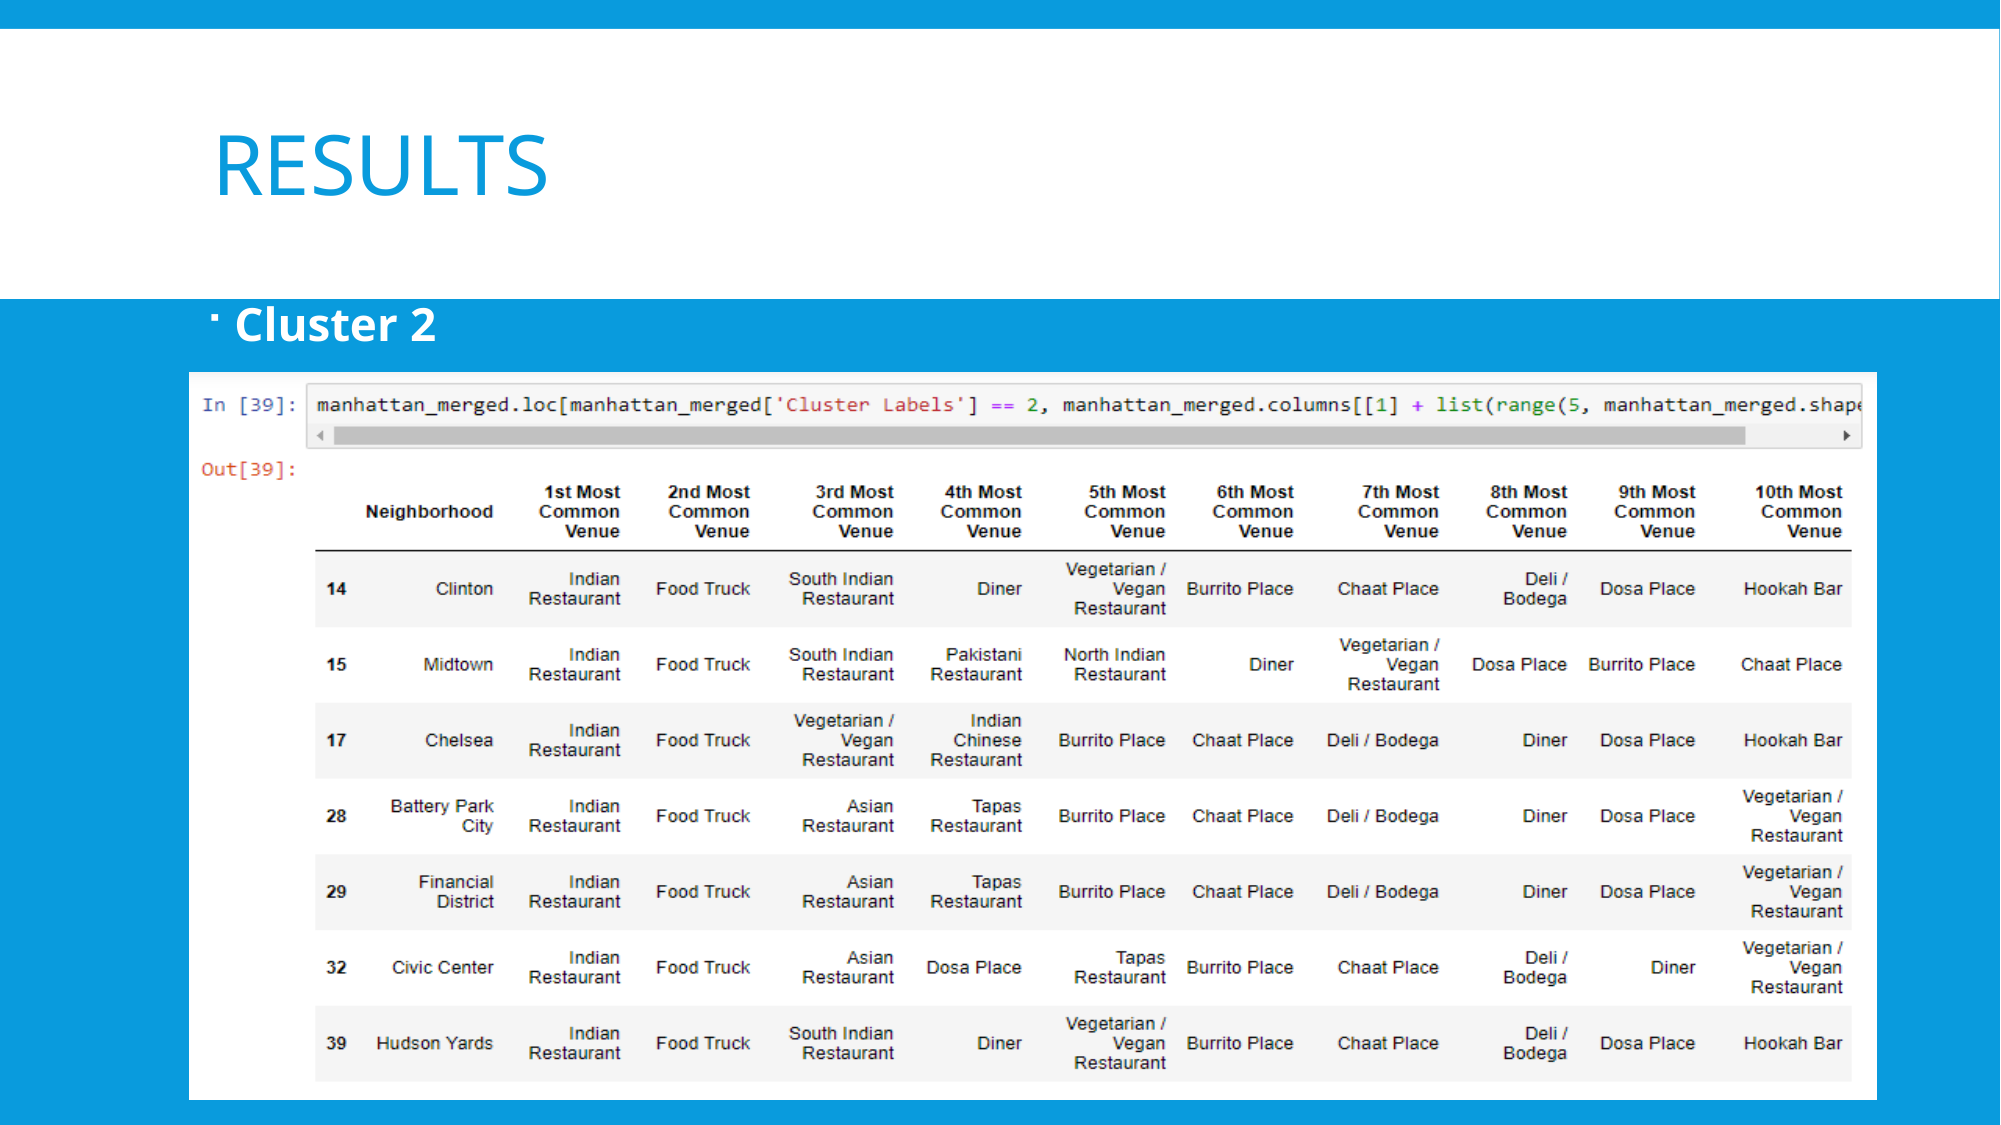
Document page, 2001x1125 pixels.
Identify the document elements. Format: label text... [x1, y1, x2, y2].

title Results [197, 46, 1803, 295]
list Cluster 2 [189, 294, 1627, 368]
picture [190, 373, 1876, 1099]
